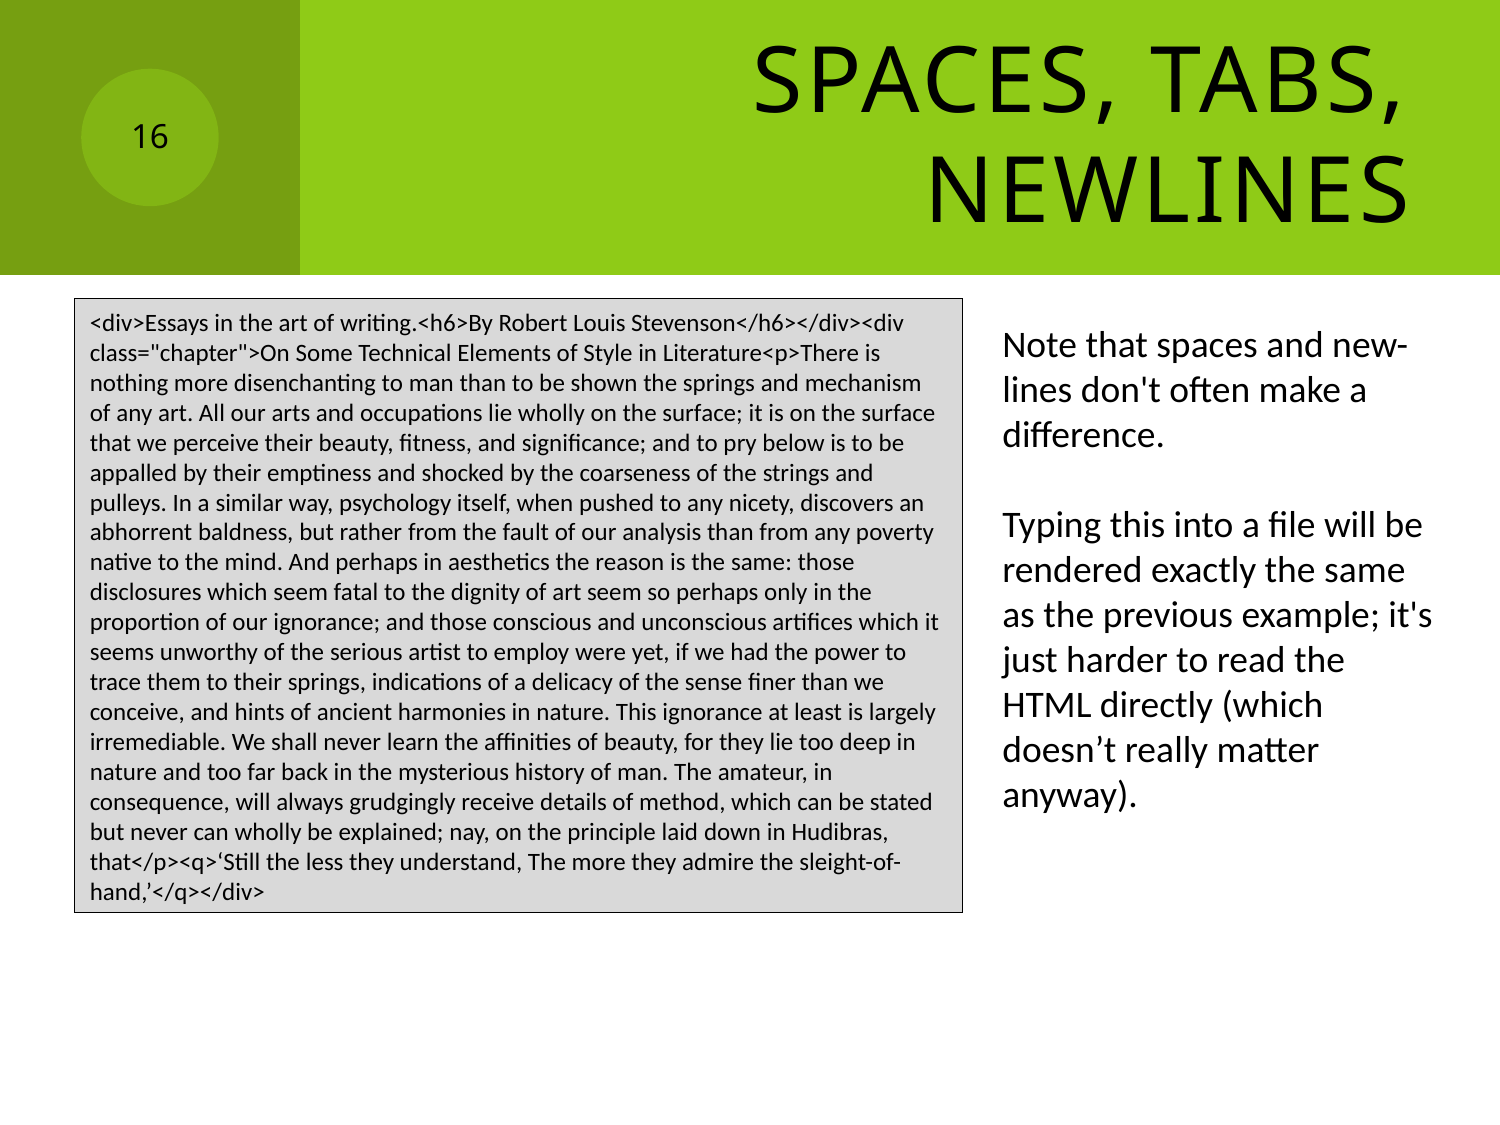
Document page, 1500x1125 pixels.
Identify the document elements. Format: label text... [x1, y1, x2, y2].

title Spaces, Tabs, Newlines [399, 37, 1425, 225]
text_box Note that spaces and new-lines don't often make a difference. Typing this into a file will be rendered exactly the same as the previous example; it's just harder to read the HTML directly (which doesn’t really matter anyway). [987, 312, 1450, 823]
slide_number 16 [87, 87, 213, 188]
text_box <div>Essays in the art of writing.<h6>By Robert Louis Stevenson</h6></div><div class="chapter">On Some Technical Elements of Style in Literature<p>There is nothing more disenchanting to man than to be shown the springs and mechanism of any art. All our arts and occupations lie wholly on the surface; it is on the surface that we perceive their beauty, fitness, and significance; and to pry below is to be appalled by their emptiness and shocked by the coarseness of the strings and pulleys. In a similar way, psychology itself, when pushed to any nicety, discovers an abhorrent baldness, but rather from the fault of our analysis than from any poverty native to the mind. And perhaps in aesthetics the reason is the same: those disclosures which seem fatal to the dignity of art seem so perhaps only in the proportion of our ignorance; and those conscious and unconscious artifices which it seems unworthy of the serious artist to employ were yet, if we had the power to trace them to their springs, indications of a delicacy of the sense finer than we conceive, and hints of ancient harmonies in nature. This ignorance at least is largely irremediable. We shall never learn the affinities of beauty, for they lie too deep in nature and too far back in the mysterious history of man. The amateur, in consequence, will always grudgingly receive details of method, which can be stated but never can wholly be explained; nay, on the principle laid down in Hudibras, that</p><q>‘Still the less they understand, The more they admire the sleight-of-hand,’</q></div> [74, 298, 963, 913]
